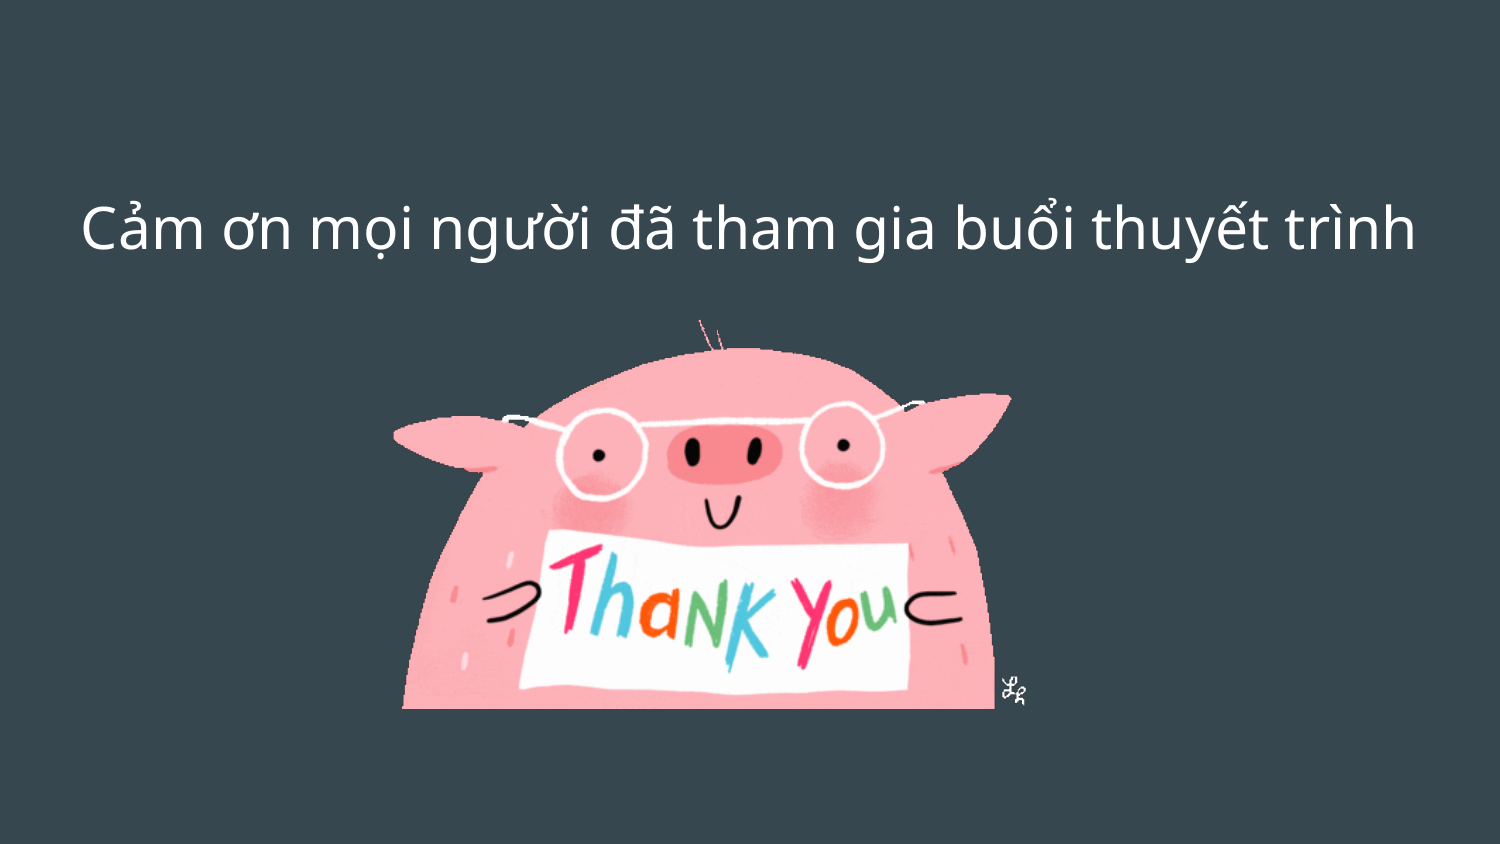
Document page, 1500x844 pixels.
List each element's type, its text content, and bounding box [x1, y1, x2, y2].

title Cảm ơn mọi người đã tham gia buổi thuyết trình [51, 171, 1449, 291]
picture [368, 290, 1047, 709]
